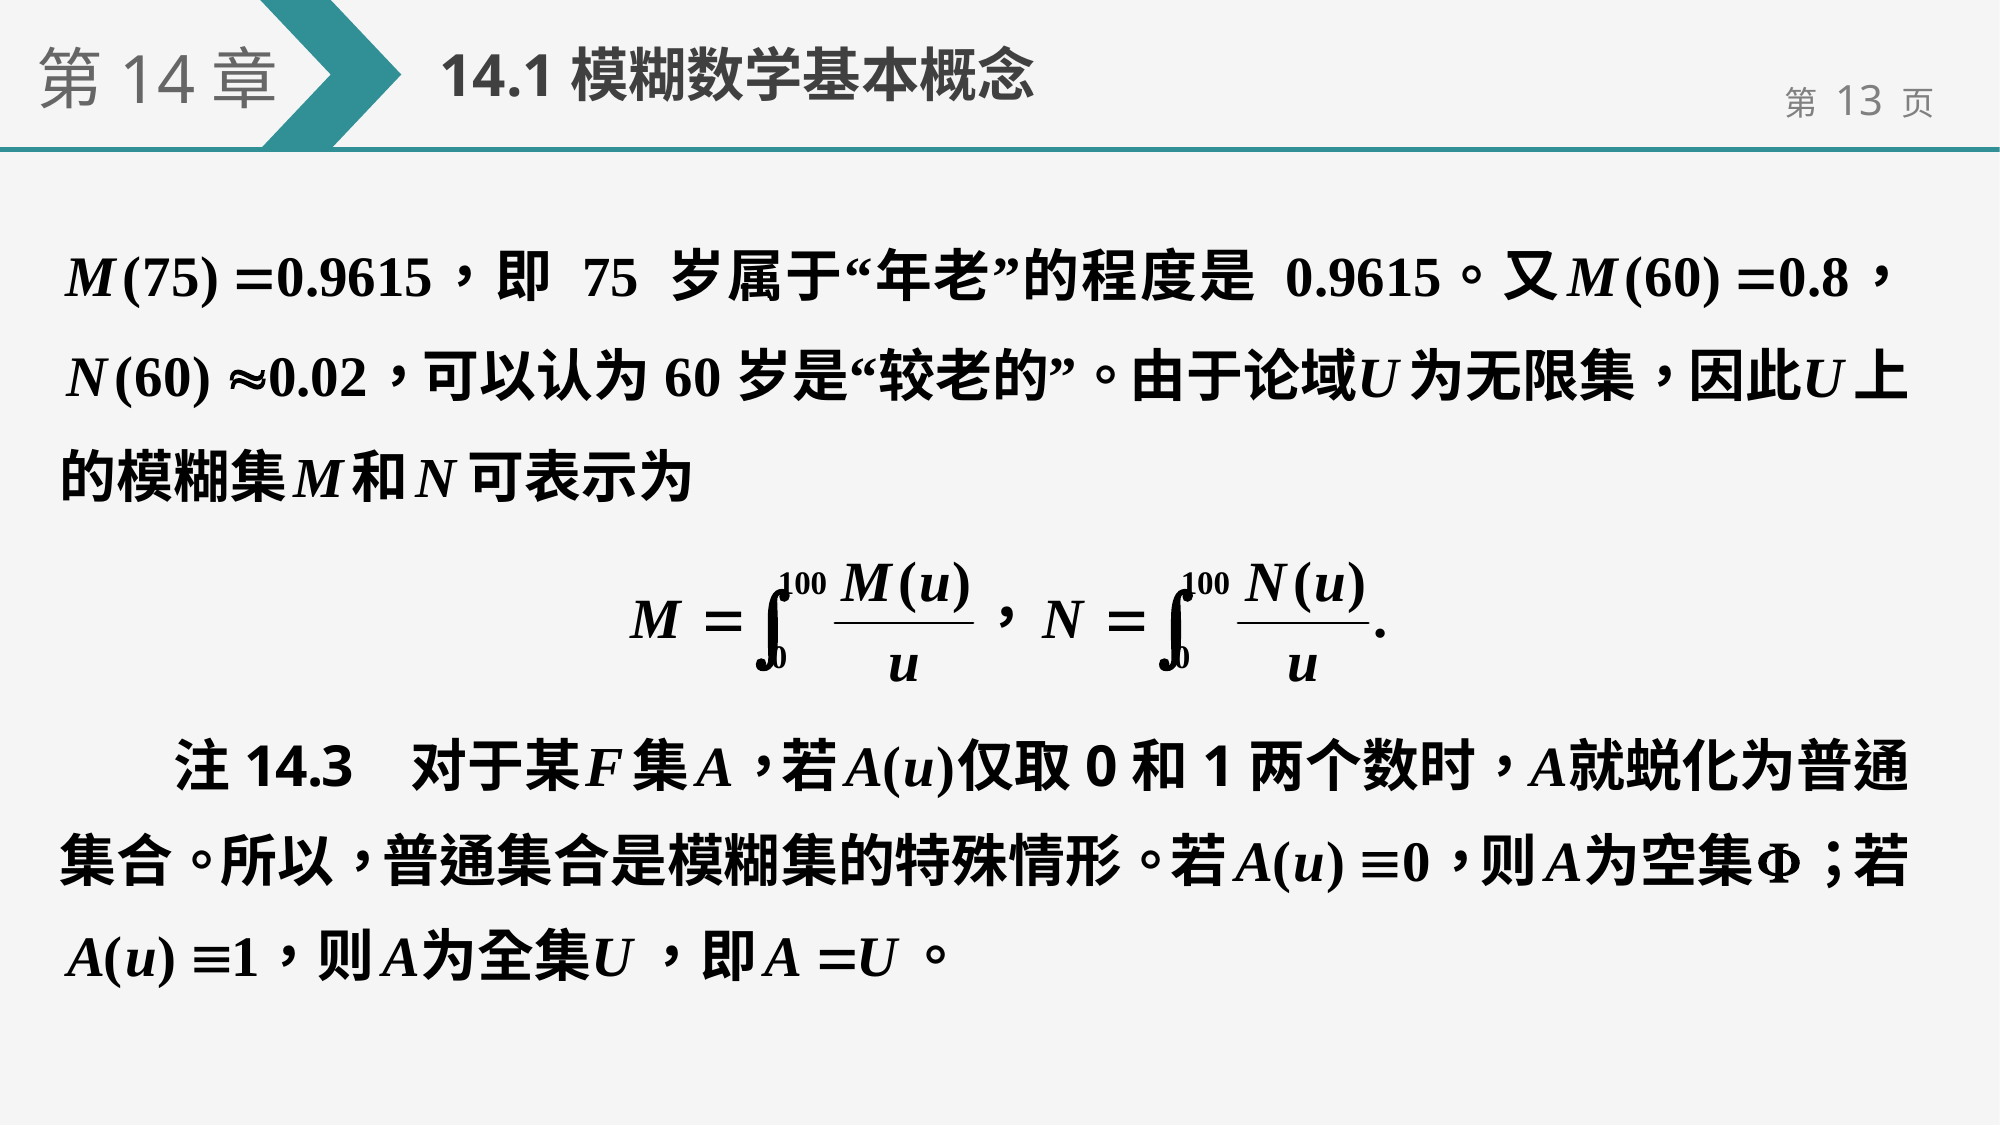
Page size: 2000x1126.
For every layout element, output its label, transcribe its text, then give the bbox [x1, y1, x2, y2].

text_box 第14章 [21, 29, 294, 125]
text_box 14.1模糊数学基本概念 [424, 31, 1366, 116]
text_box [258, 0, 403, 148]
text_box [59, 218, 1907, 1035]
